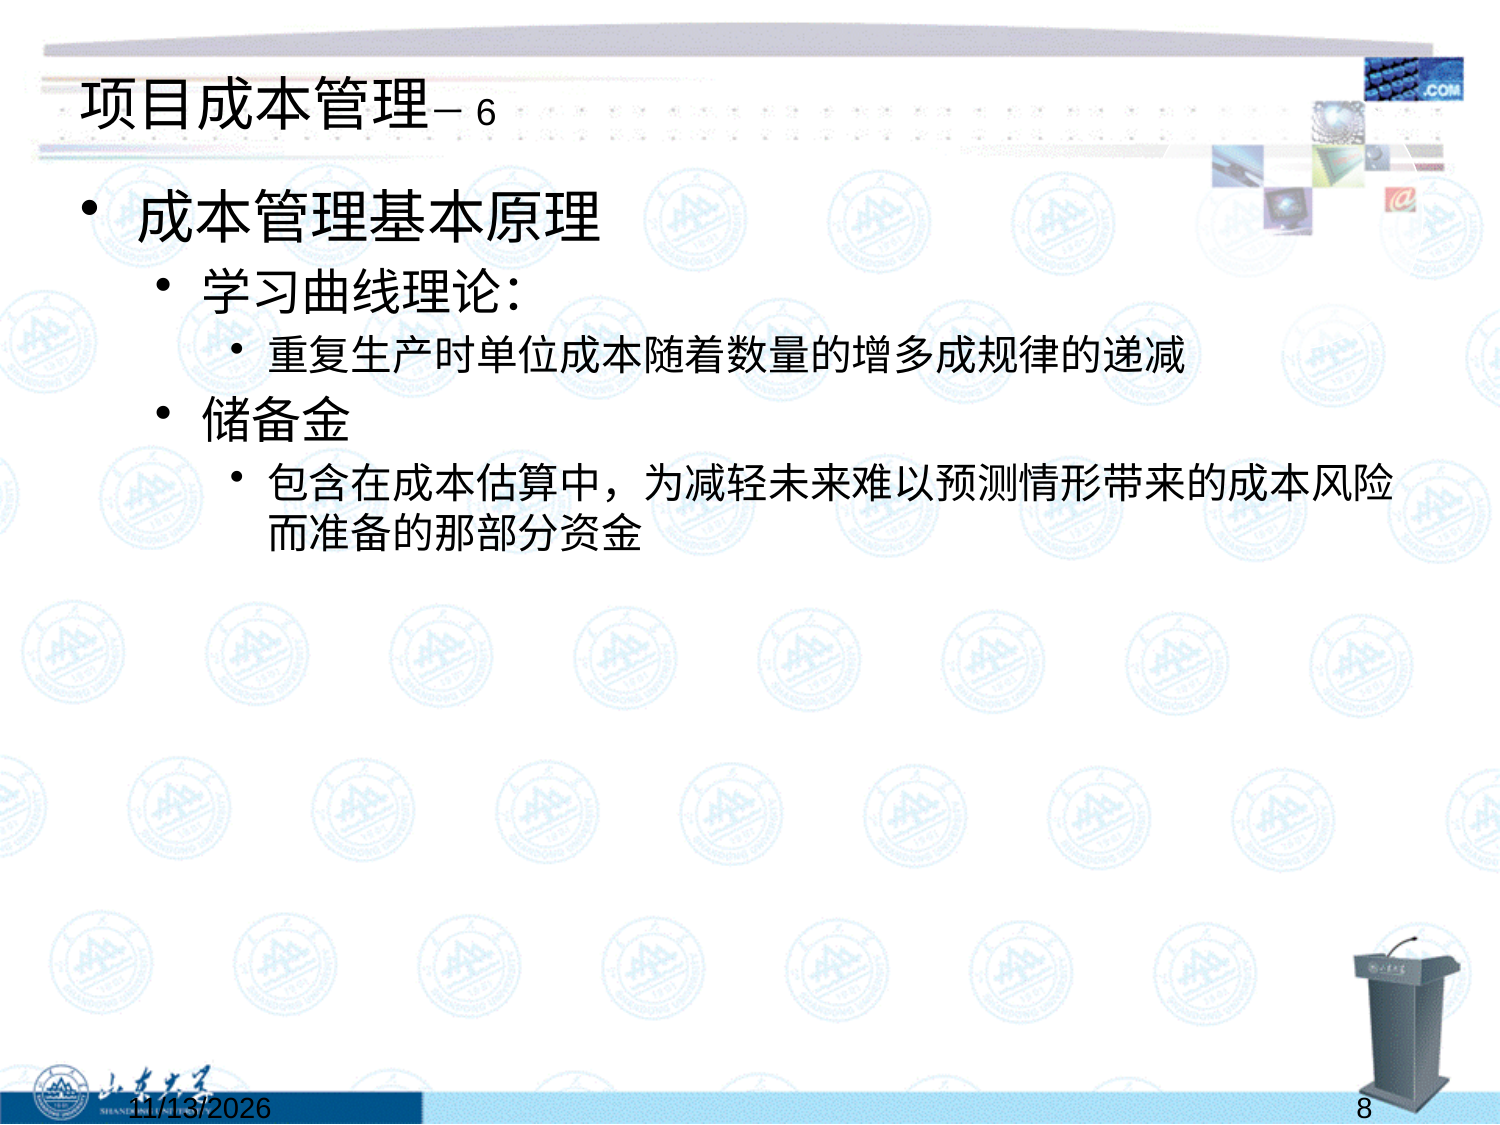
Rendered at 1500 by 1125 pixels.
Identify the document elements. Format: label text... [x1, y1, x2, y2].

title 项目成本管理－6 [64, 54, 1424, 149]
list 成本管理基本原理 学习曲线理论： 重复生产时单位成本随着数量的增多成规律的递减 储备金 包含在成本估算中，为减轻未来难以预测情形带来的成本风险而准备的那部分资金 [64, 172, 1424, 1038]
slide_number 8 [1074, 1082, 1388, 1125]
picture [0, 1, 1500, 1124]
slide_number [112, 1082, 425, 1125]
